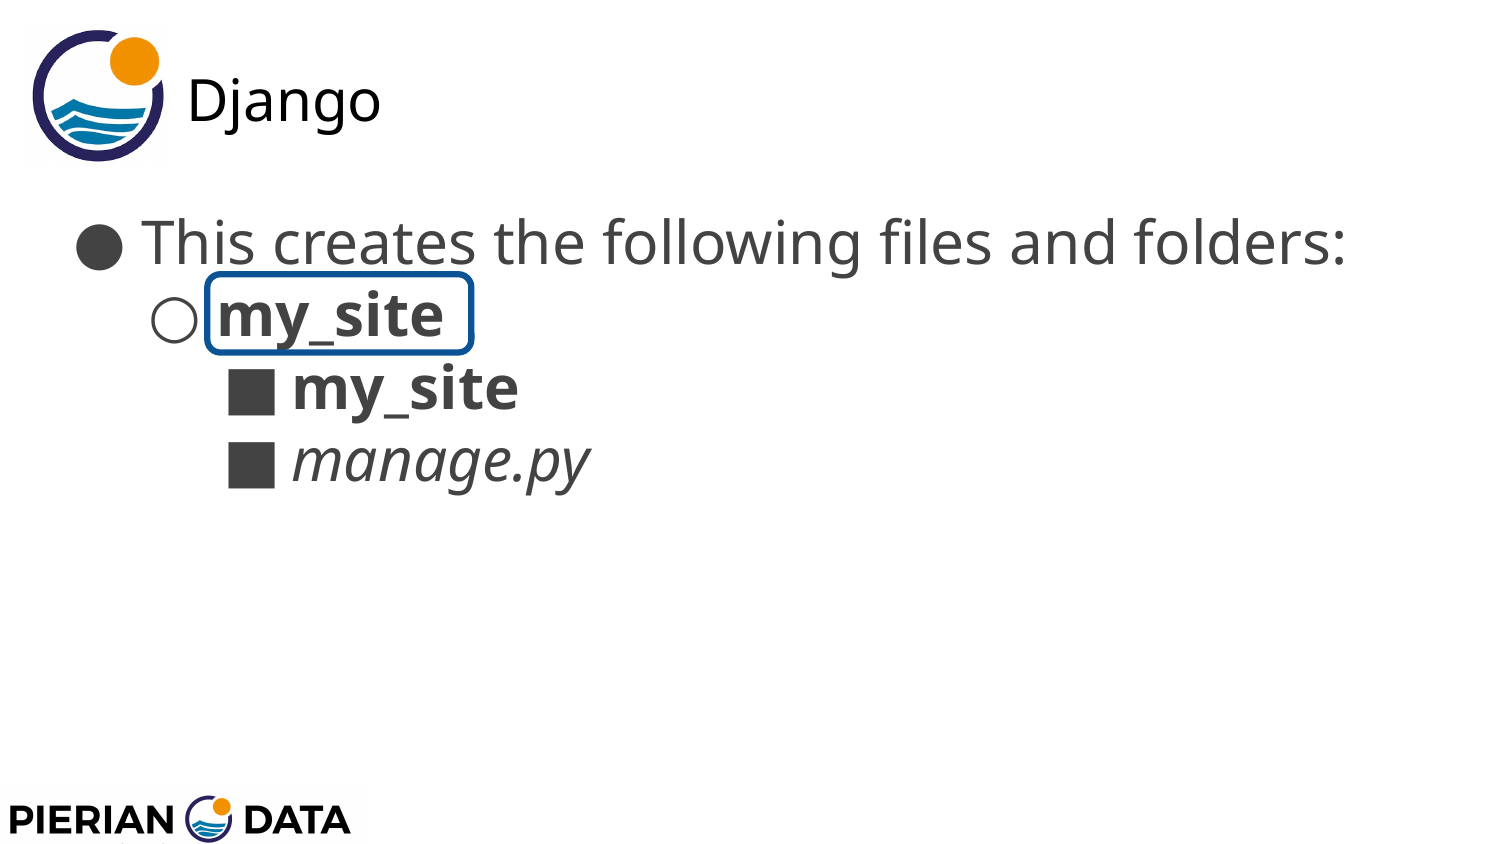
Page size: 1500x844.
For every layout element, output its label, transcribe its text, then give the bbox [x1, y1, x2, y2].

picture [24, 24, 172, 167]
title Django [176, 48, 1449, 143]
text_box [207, 274, 472, 353]
picture [0, 787, 368, 844]
list This creates the following files and folders: my_site my_site manage.py [51, 189, 1476, 750]
